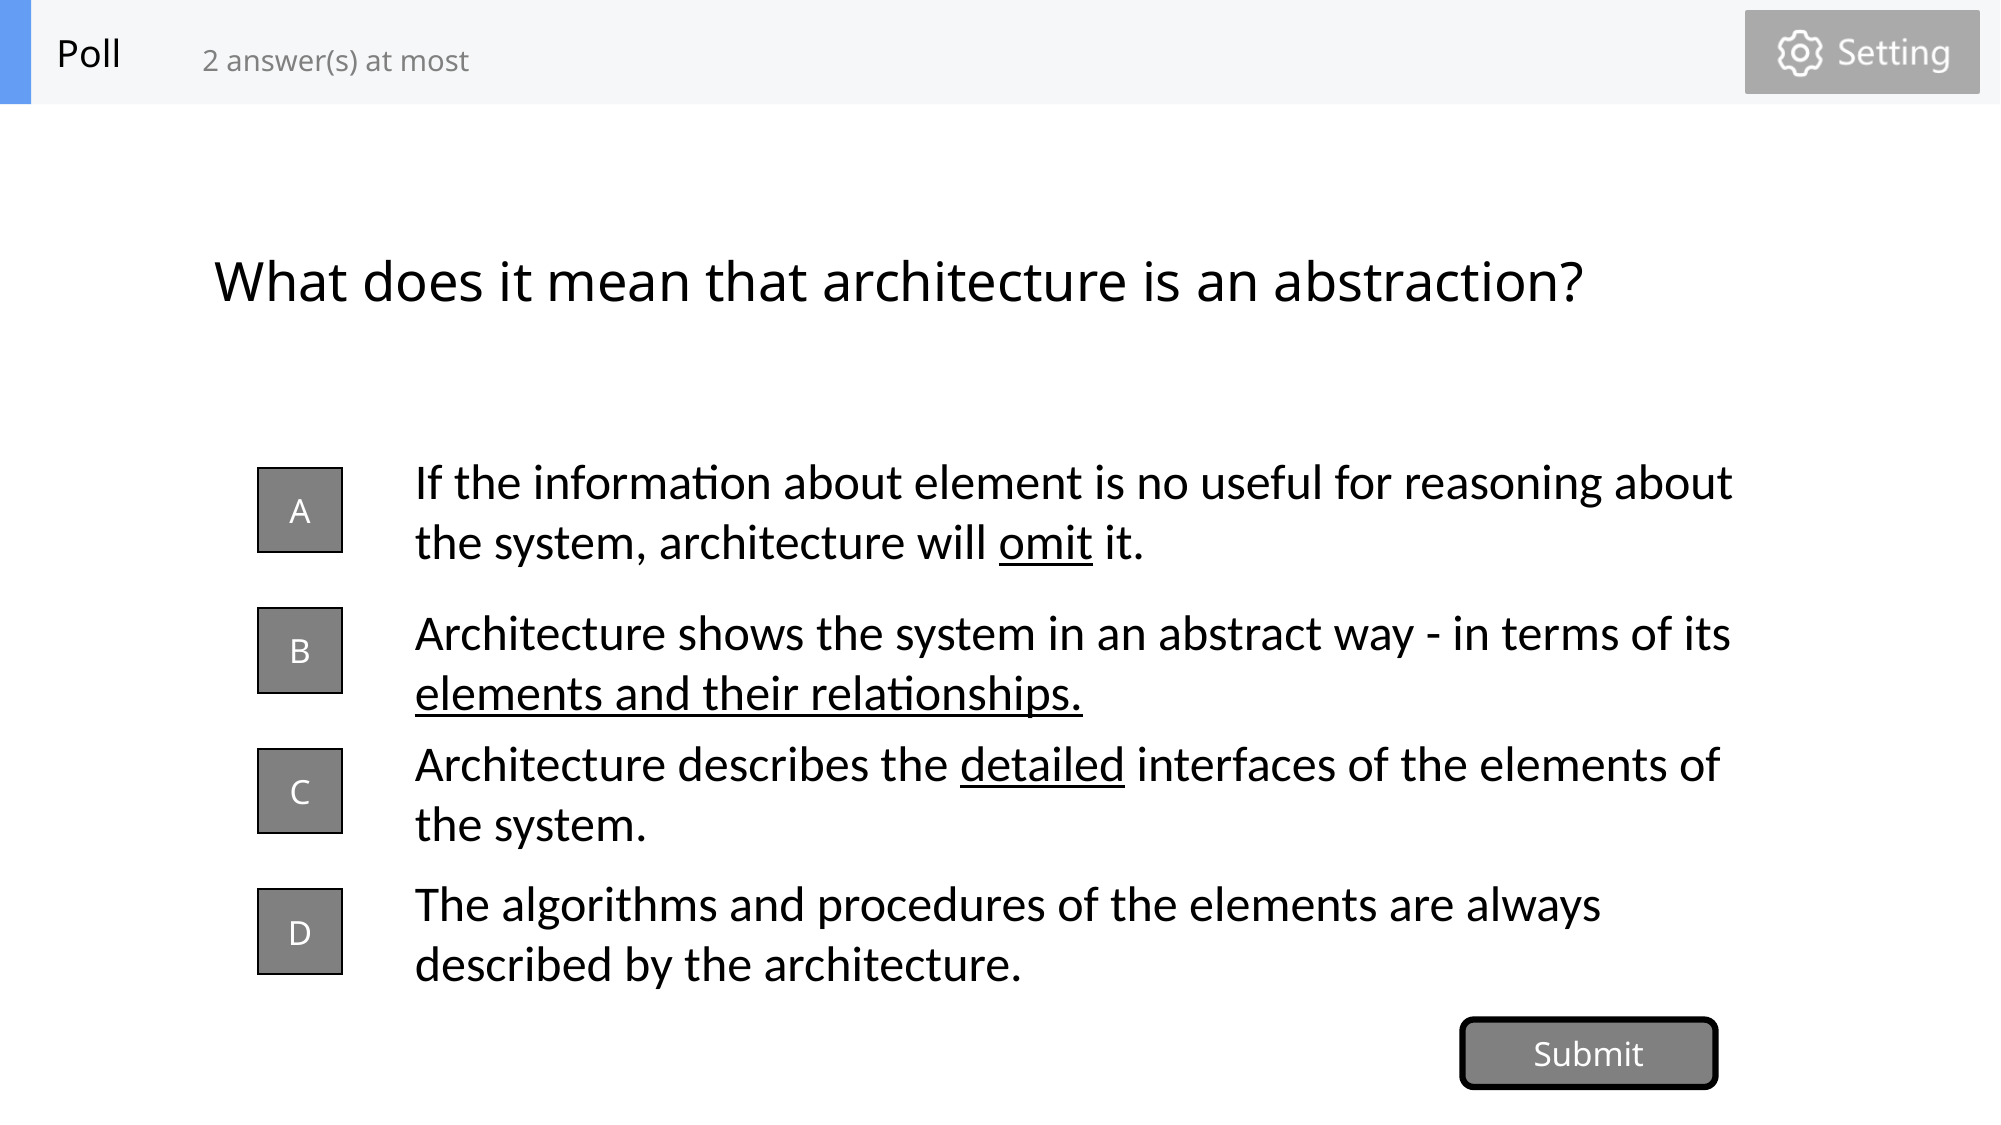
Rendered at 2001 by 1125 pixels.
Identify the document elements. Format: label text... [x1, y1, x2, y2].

text_box D [257, 888, 343, 975]
text_box C [257, 748, 343, 834]
text_box If the information about element is no useful for reasoning about the system, architecture will omit it. [399, 456, 1800, 563]
text_box B [257, 607, 343, 694]
text_box Architecture describes the detailed interfaces of the elements of the system. [399, 738, 1800, 844]
text_box Submit [1461, 1018, 1717, 1089]
text_box Architecture shows the system in an abstract way - in terms of its elements and their relationships. [399, 608, 1800, 714]
text_box What does it mean that architecture is an abstraction? [200, 105, 1800, 456]
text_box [0, 0, 2000, 105]
picture [1745, 10, 1980, 94]
text_box A [257, 467, 343, 553]
text_box The algorithms and procedures of the elements are always described by the architecture. [399, 878, 1800, 985]
